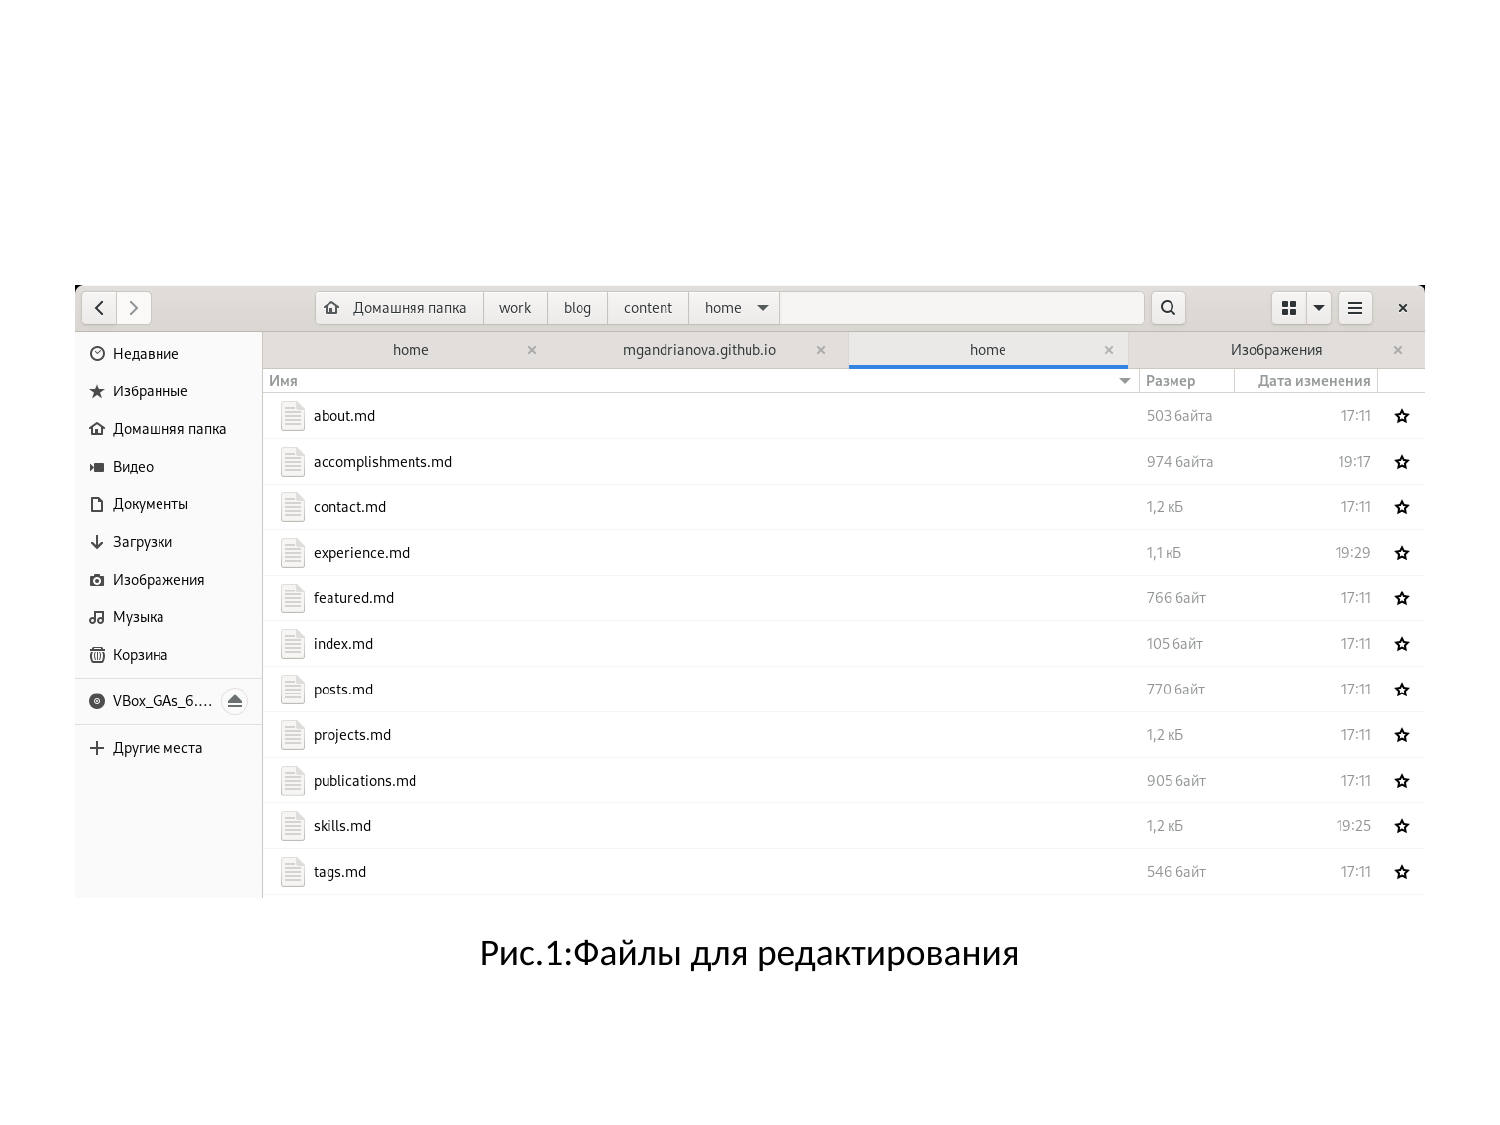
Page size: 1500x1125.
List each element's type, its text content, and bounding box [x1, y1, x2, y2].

picture [74, 285, 1426, 899]
text_box Рис.1:Файлы для редактирования [75, 920, 1425, 1004]
